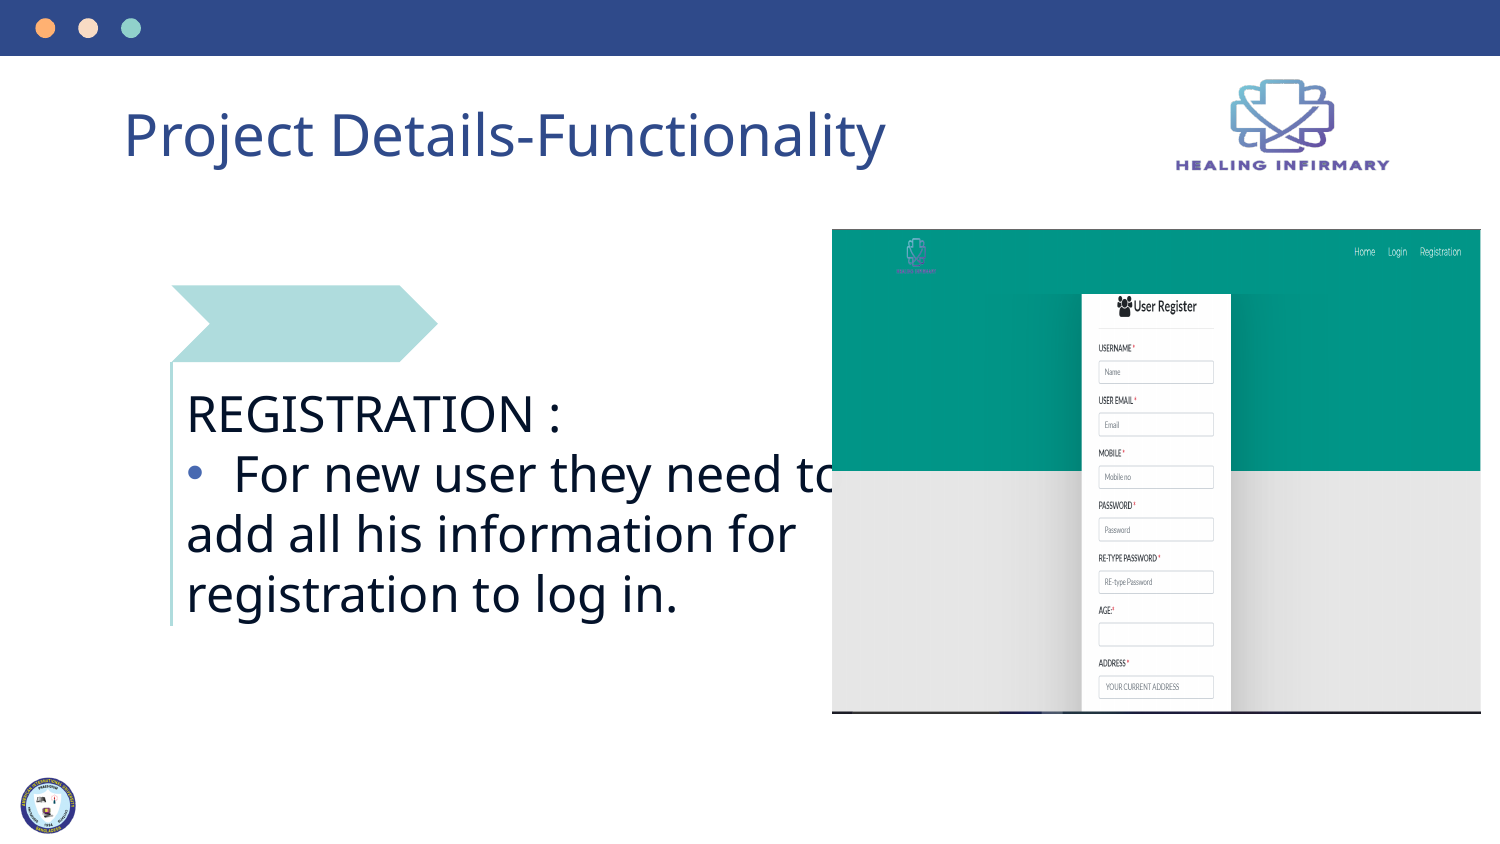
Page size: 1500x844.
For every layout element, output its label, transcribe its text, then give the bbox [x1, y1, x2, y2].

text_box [0, 0, 1500, 57]
picture [19, 776, 77, 835]
title Project Details-Functionality [108, 82, 1396, 203]
subtitle REGISTRATION : For new user they need to add all his information for registration to log in. [171, 367, 1031, 811]
text_box [171, 285, 438, 363]
picture [831, 228, 1481, 715]
picture [1172, 77, 1396, 191]
